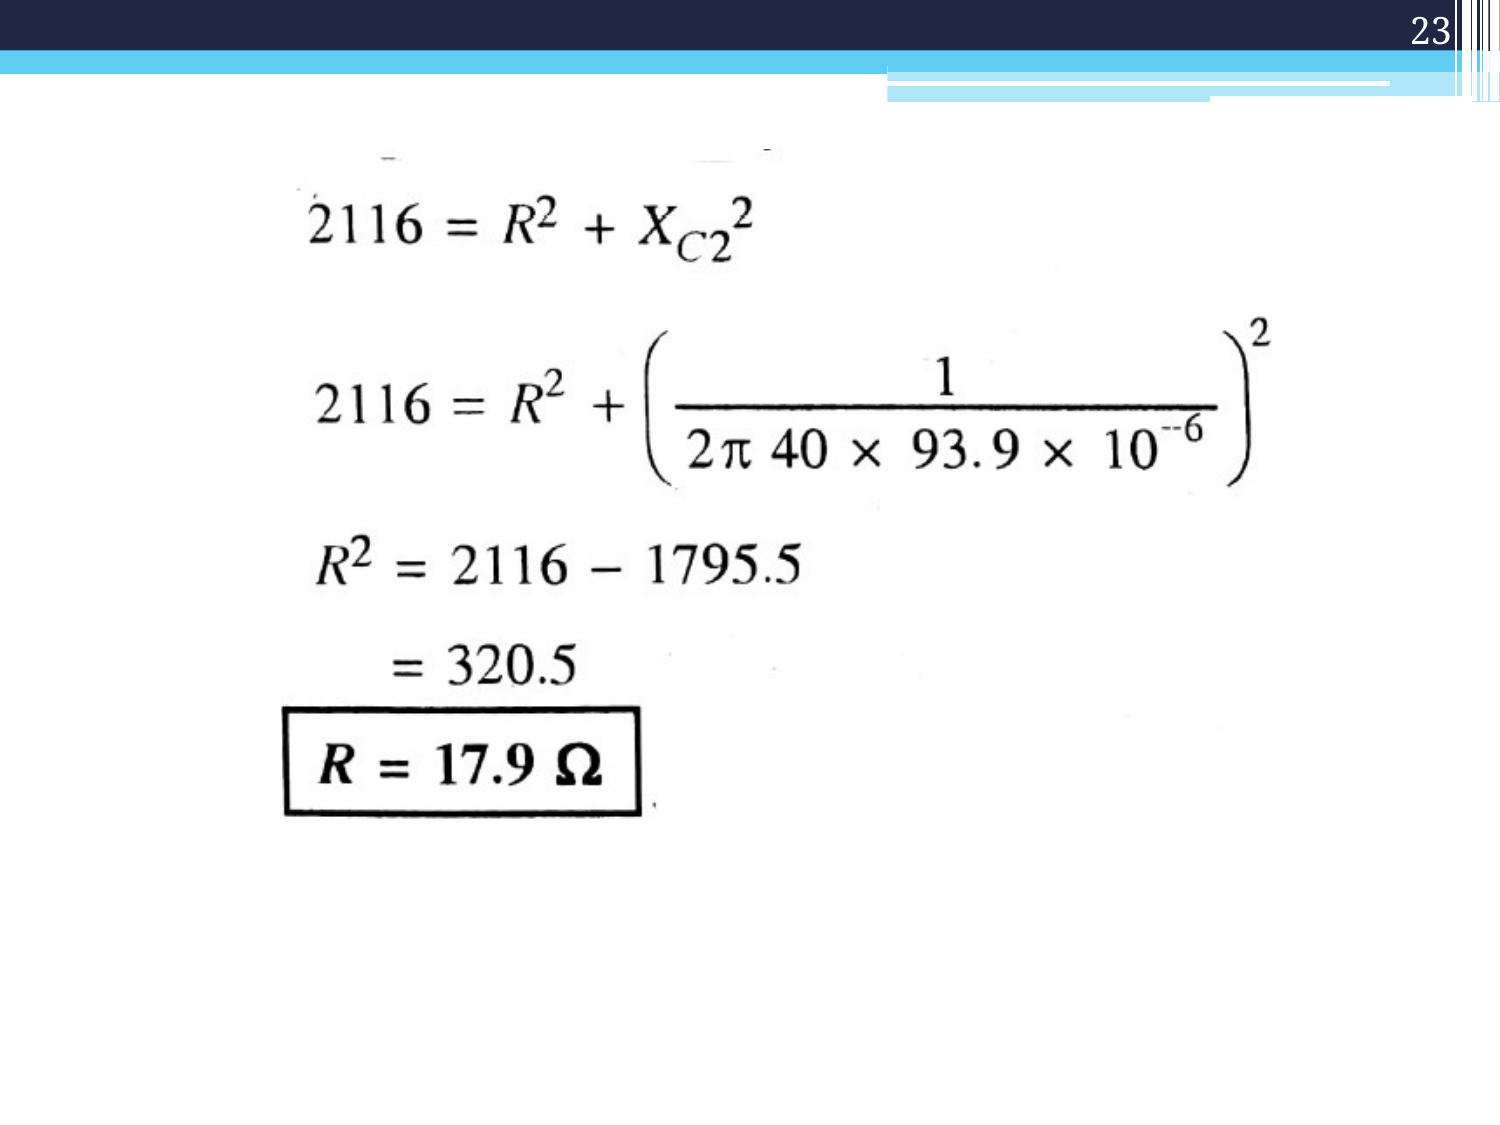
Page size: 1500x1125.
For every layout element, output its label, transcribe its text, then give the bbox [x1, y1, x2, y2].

text_box 23 [1409, 4, 1454, 52]
text_box [281, 149, 1274, 824]
